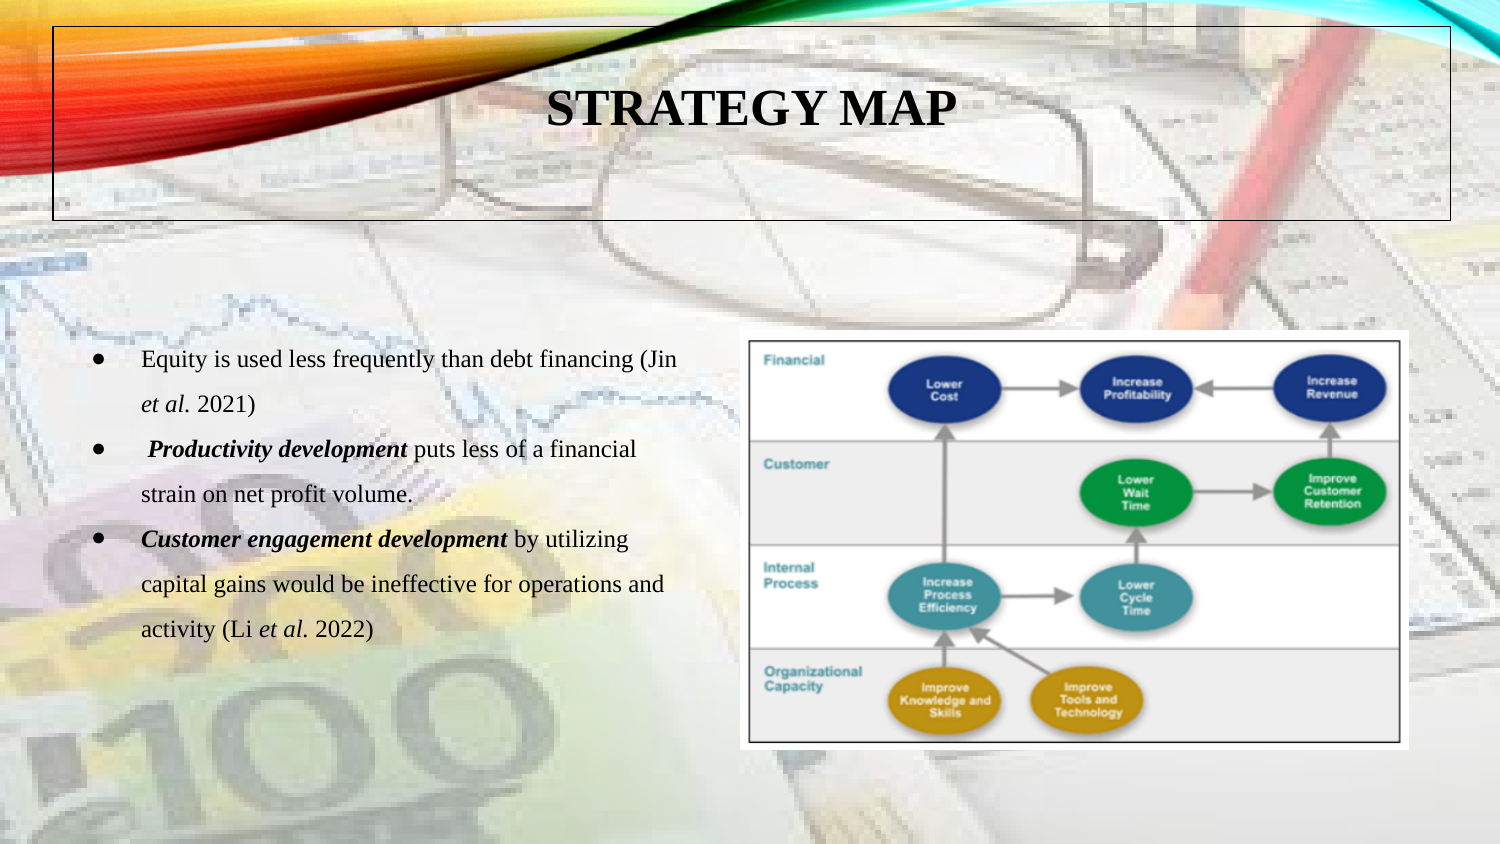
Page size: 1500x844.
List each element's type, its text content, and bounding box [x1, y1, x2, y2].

picture [0, 0, 1500, 178]
title STRATEGY MAP [52, 26, 1451, 221]
picture [740, 330, 1409, 750]
list Equity is used less frequently than debt financing (Jin et al. 2021) Productivity development puts less of a financial strain on net profit volume. Customer engagement development by utilizing capital gains would be ineffective for operations and activity (Li et al. 2022) [51, 282, 702, 750]
